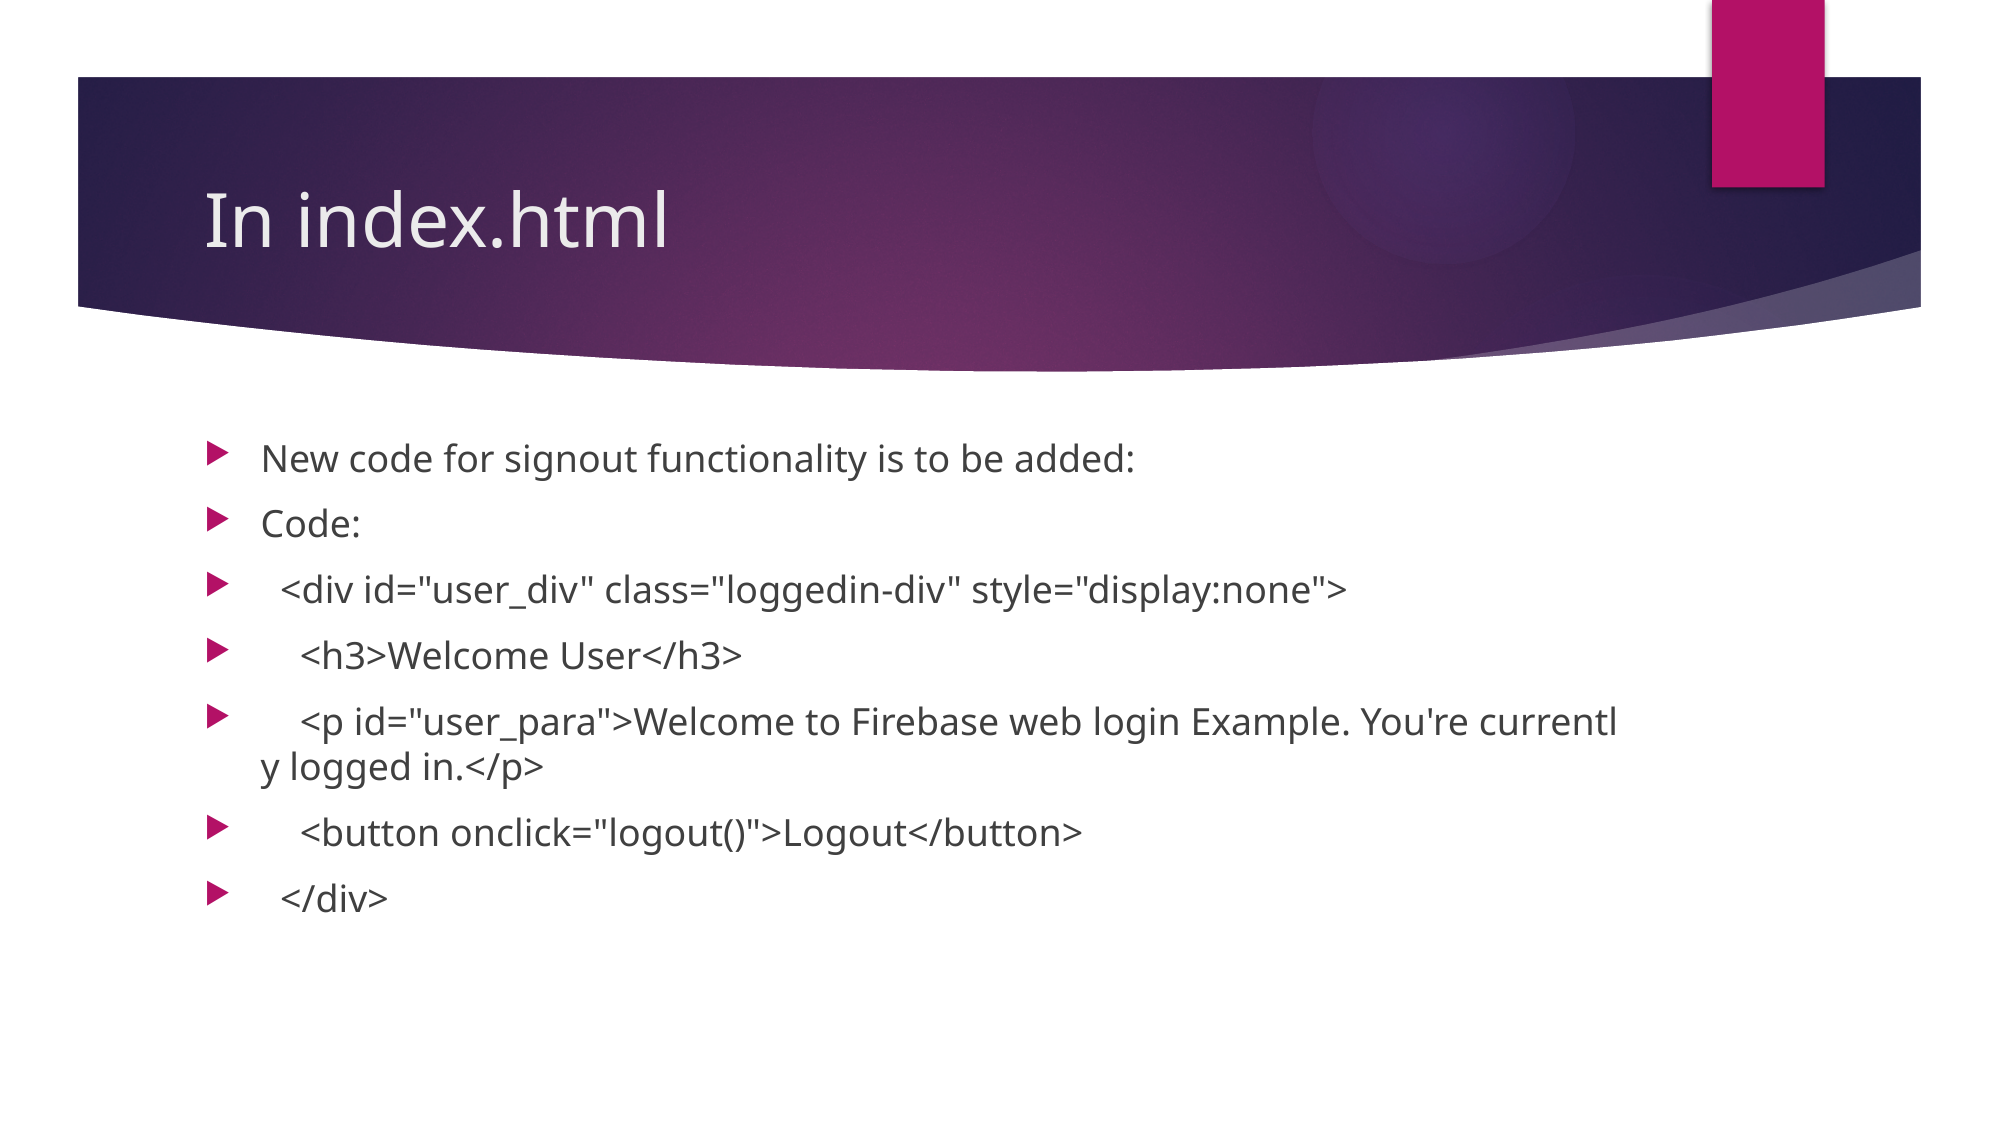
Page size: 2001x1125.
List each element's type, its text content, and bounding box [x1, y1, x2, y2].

title In index.html [189, 159, 1627, 276]
list New code for signout functionality is to be added: Code: <div id="user_div" class="loggedin-div" style="display:none"> <h3>Welcome User</h3> <p id="user_para">Welcome to Firebase web login Example. You're currently logged in.</p> <button onclick="logout()">Logout</button> </div> [189, 427, 1638, 988]
